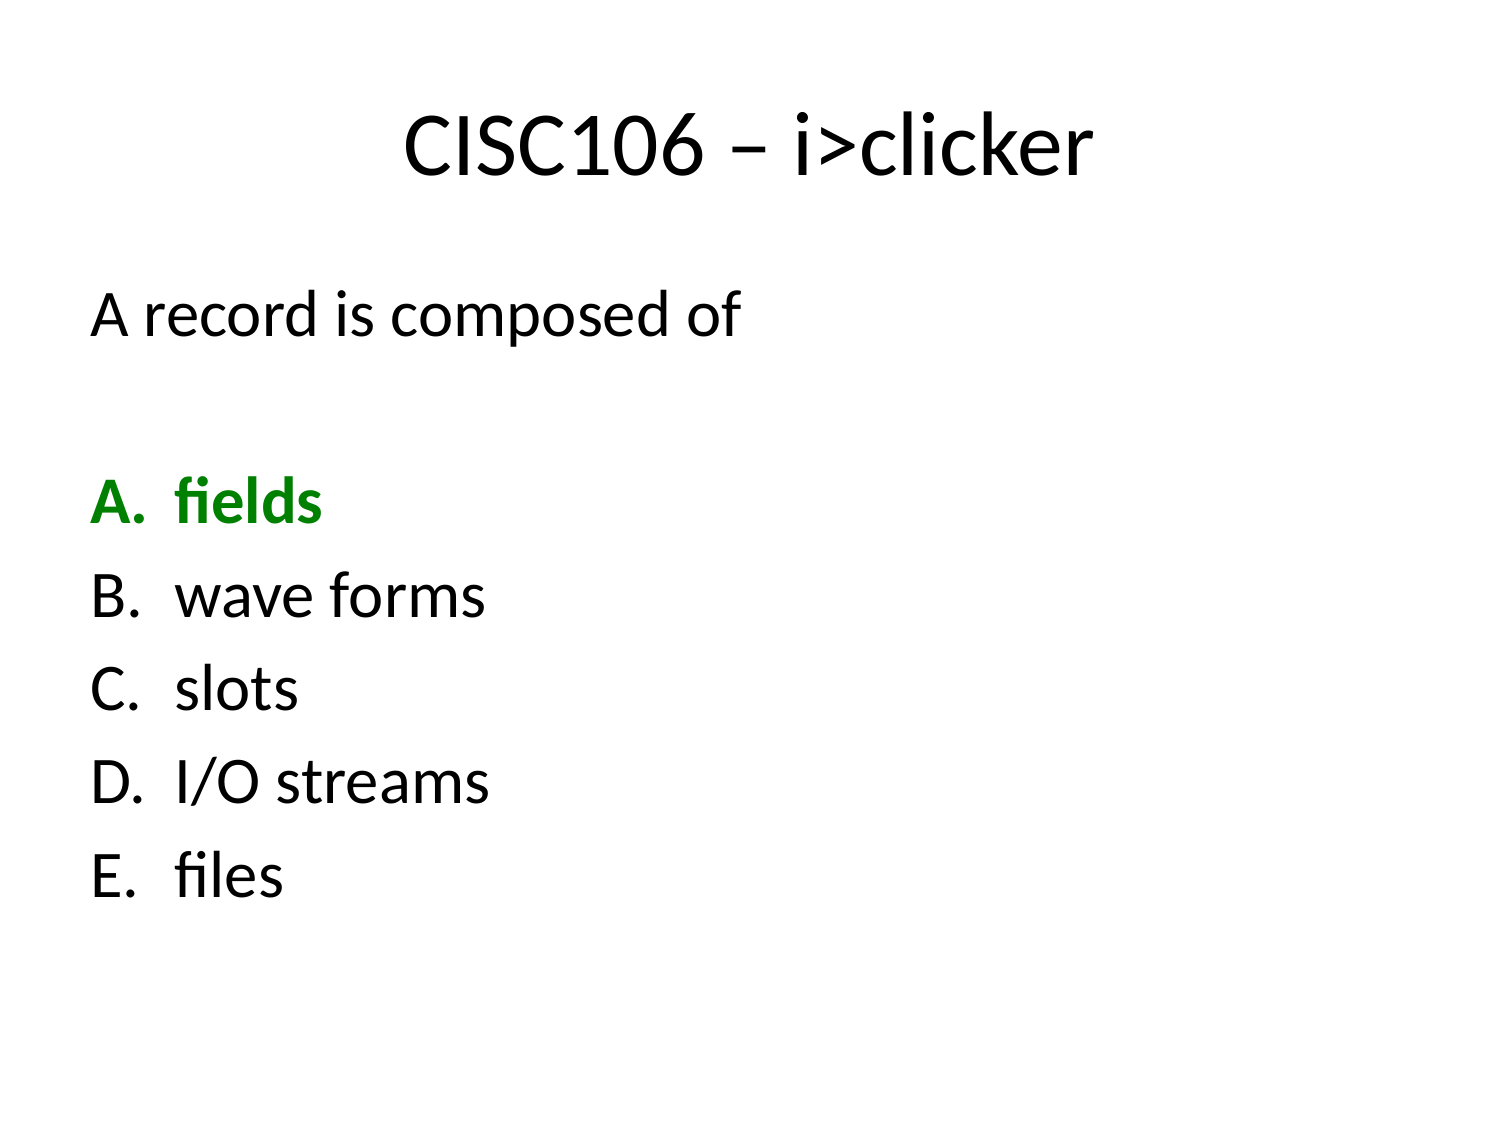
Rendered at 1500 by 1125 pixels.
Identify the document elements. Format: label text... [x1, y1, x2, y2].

list A record is composed of fields wave forms slots I/O streams files [75, 262, 1425, 1005]
title CISC106 – i>clicker [75, 45, 1425, 233]
